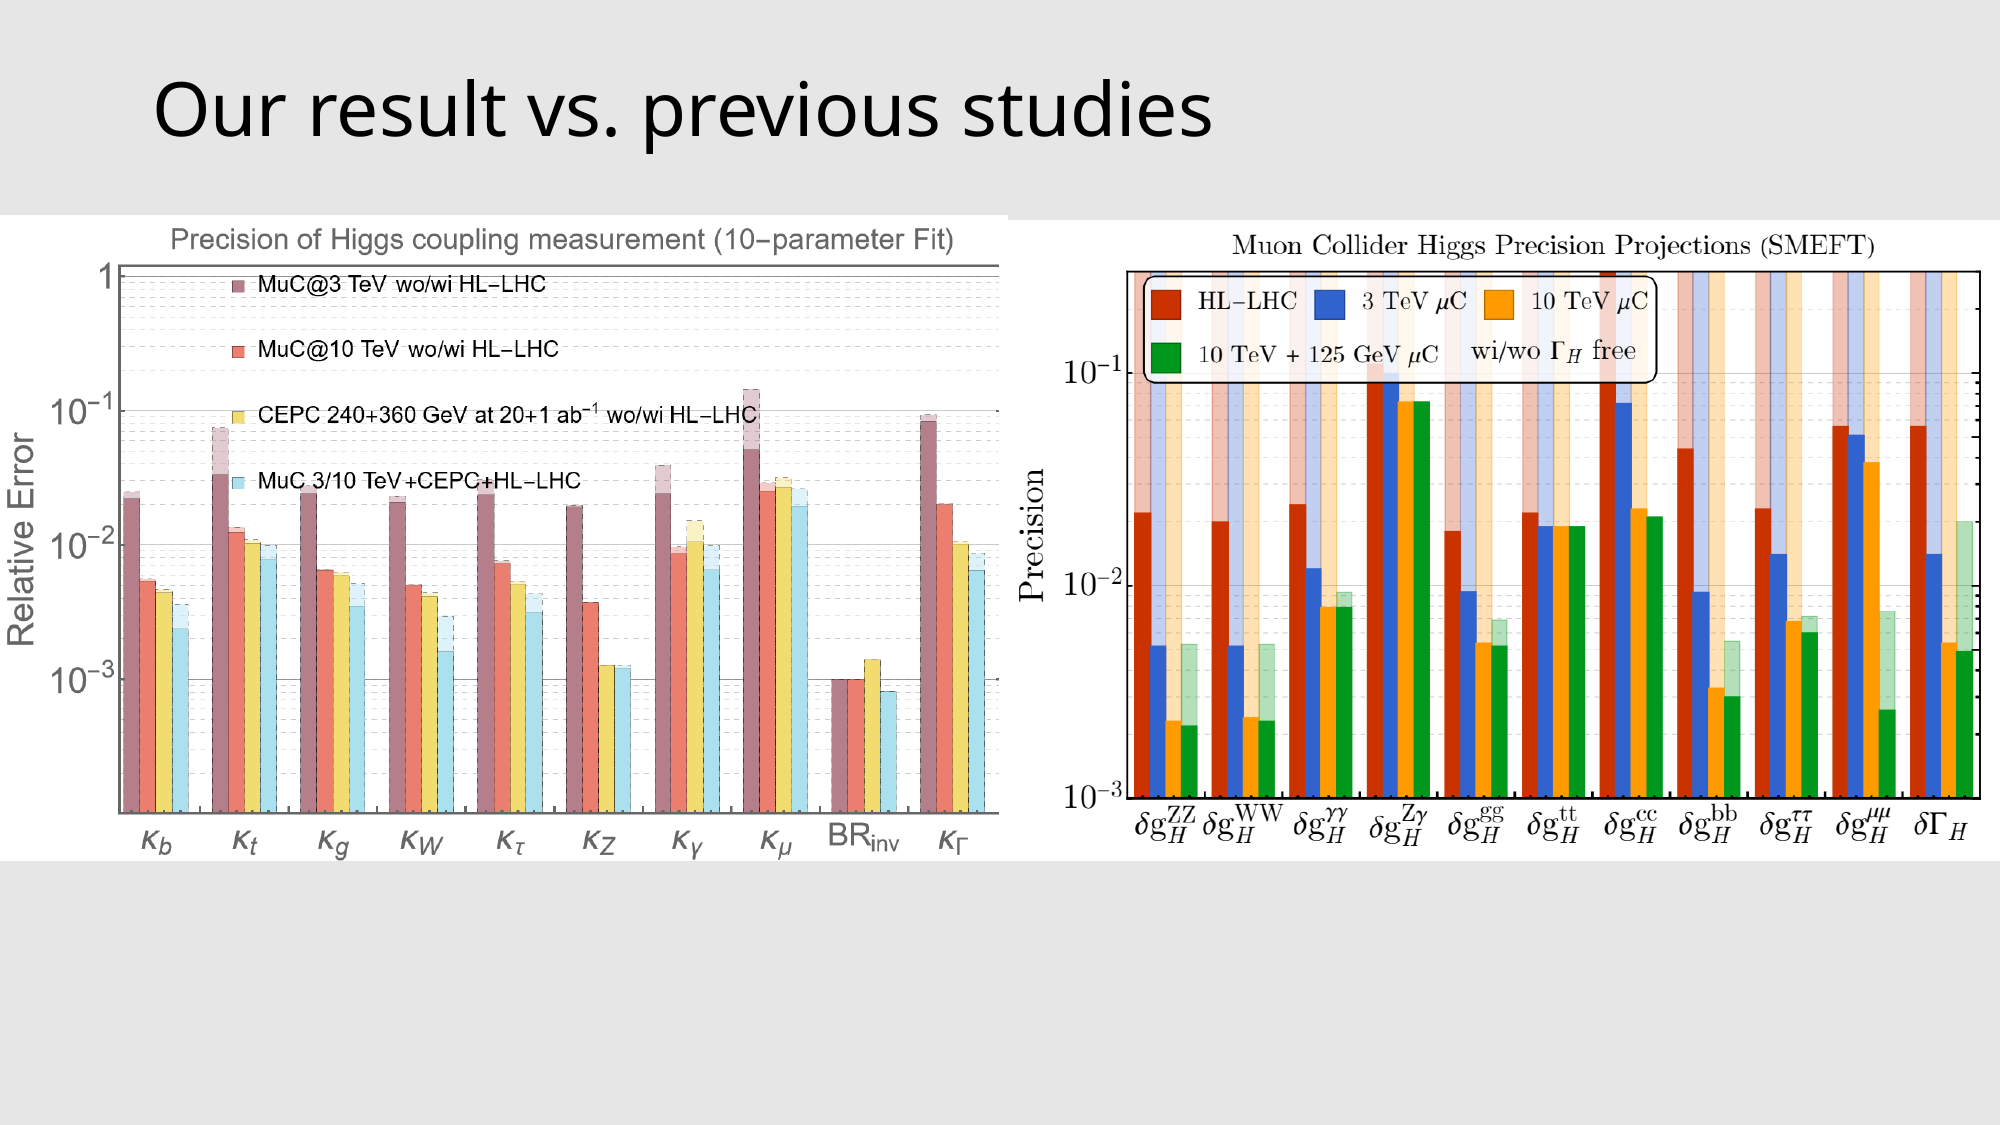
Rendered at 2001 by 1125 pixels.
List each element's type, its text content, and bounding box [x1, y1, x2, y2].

title Our result vs. previous studies [137, 22, 1863, 204]
picture [0, 215, 2000, 861]
